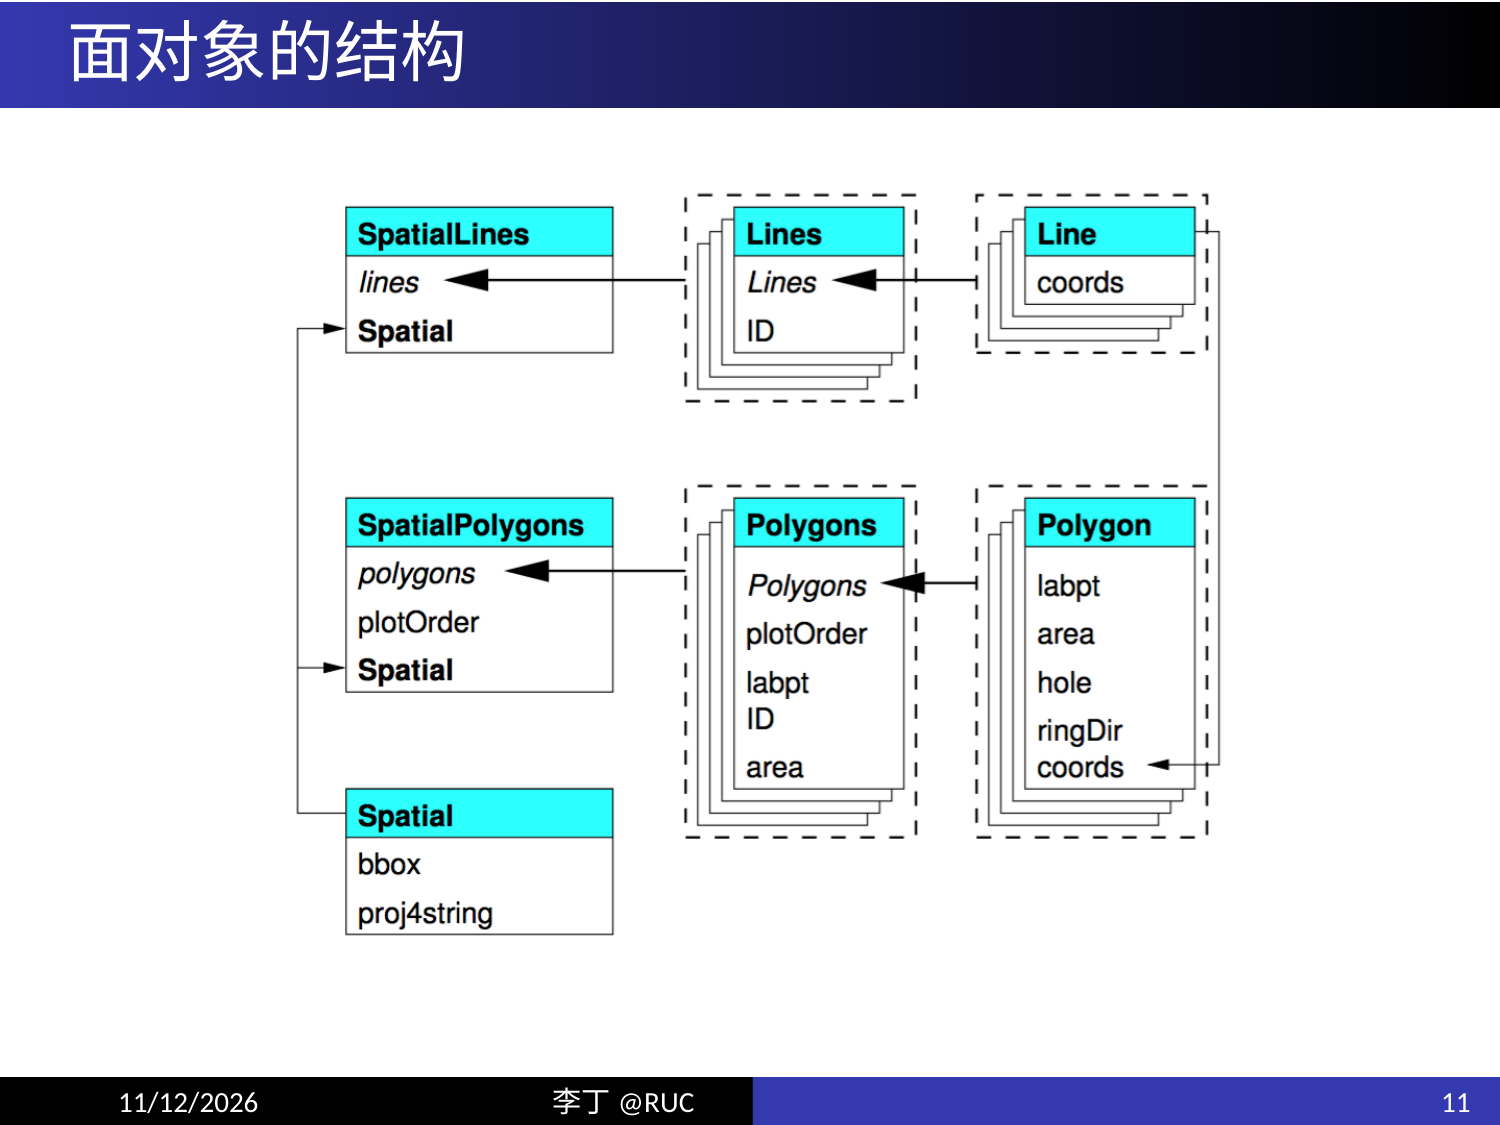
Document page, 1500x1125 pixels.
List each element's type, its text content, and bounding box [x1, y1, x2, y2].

footer 李丁@RUC [496, 1088, 750, 1114]
title 面对象的结构 [52, 17, 1459, 93]
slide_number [103, 1088, 441, 1114]
slide_number 11 [1396, 1083, 1486, 1120]
picture [0, 2, 1500, 108]
picture [240, 182, 1260, 943]
picture [0, 1077, 1500, 1125]
